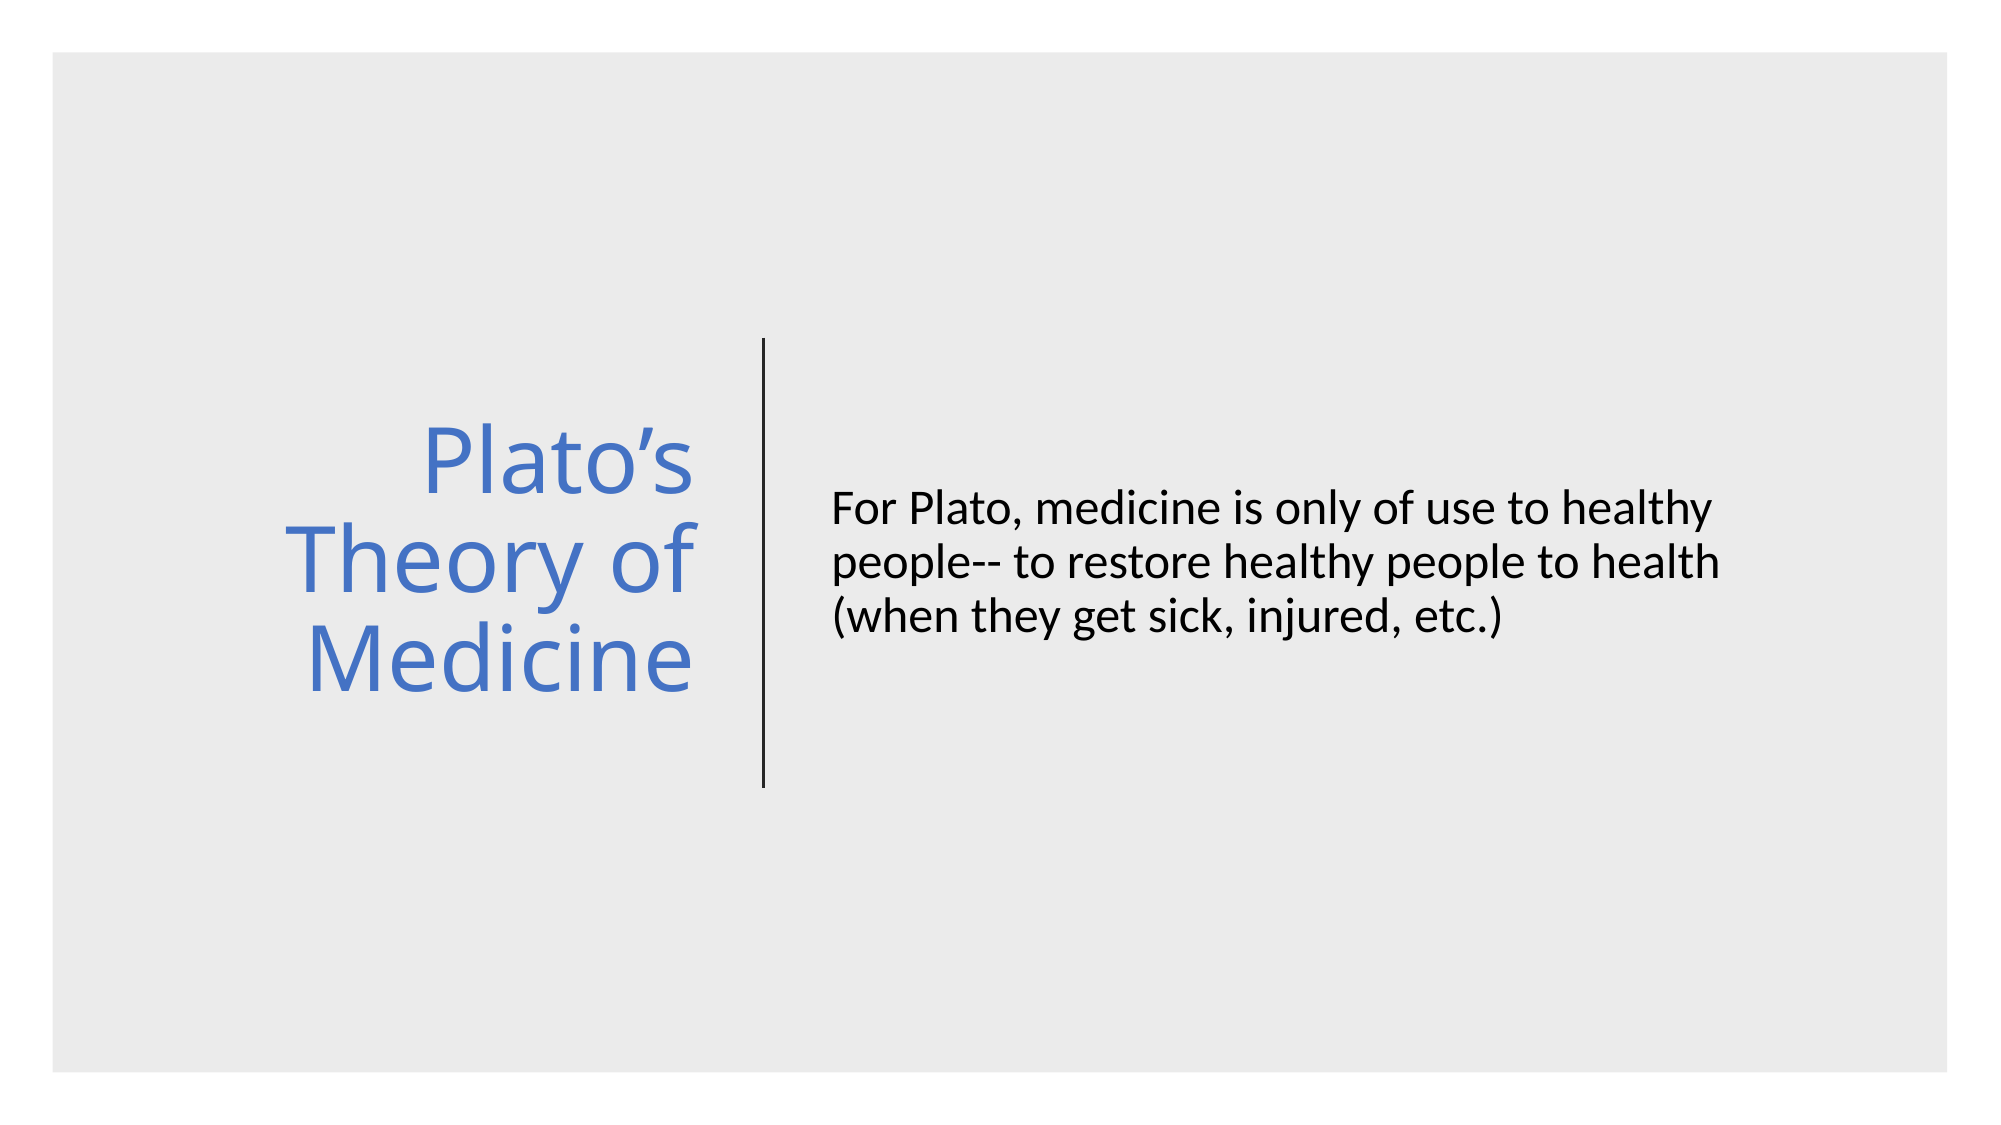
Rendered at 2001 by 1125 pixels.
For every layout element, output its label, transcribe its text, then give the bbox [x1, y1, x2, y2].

title Plato’s Theory of Medicine [137, 158, 711, 967]
list For Plato, medicine is only of use to healthy people-- to restore healthy people to health (when they get sick, injured, etc.) [816, 158, 1863, 967]
text_box [52, 51, 1948, 1073]
